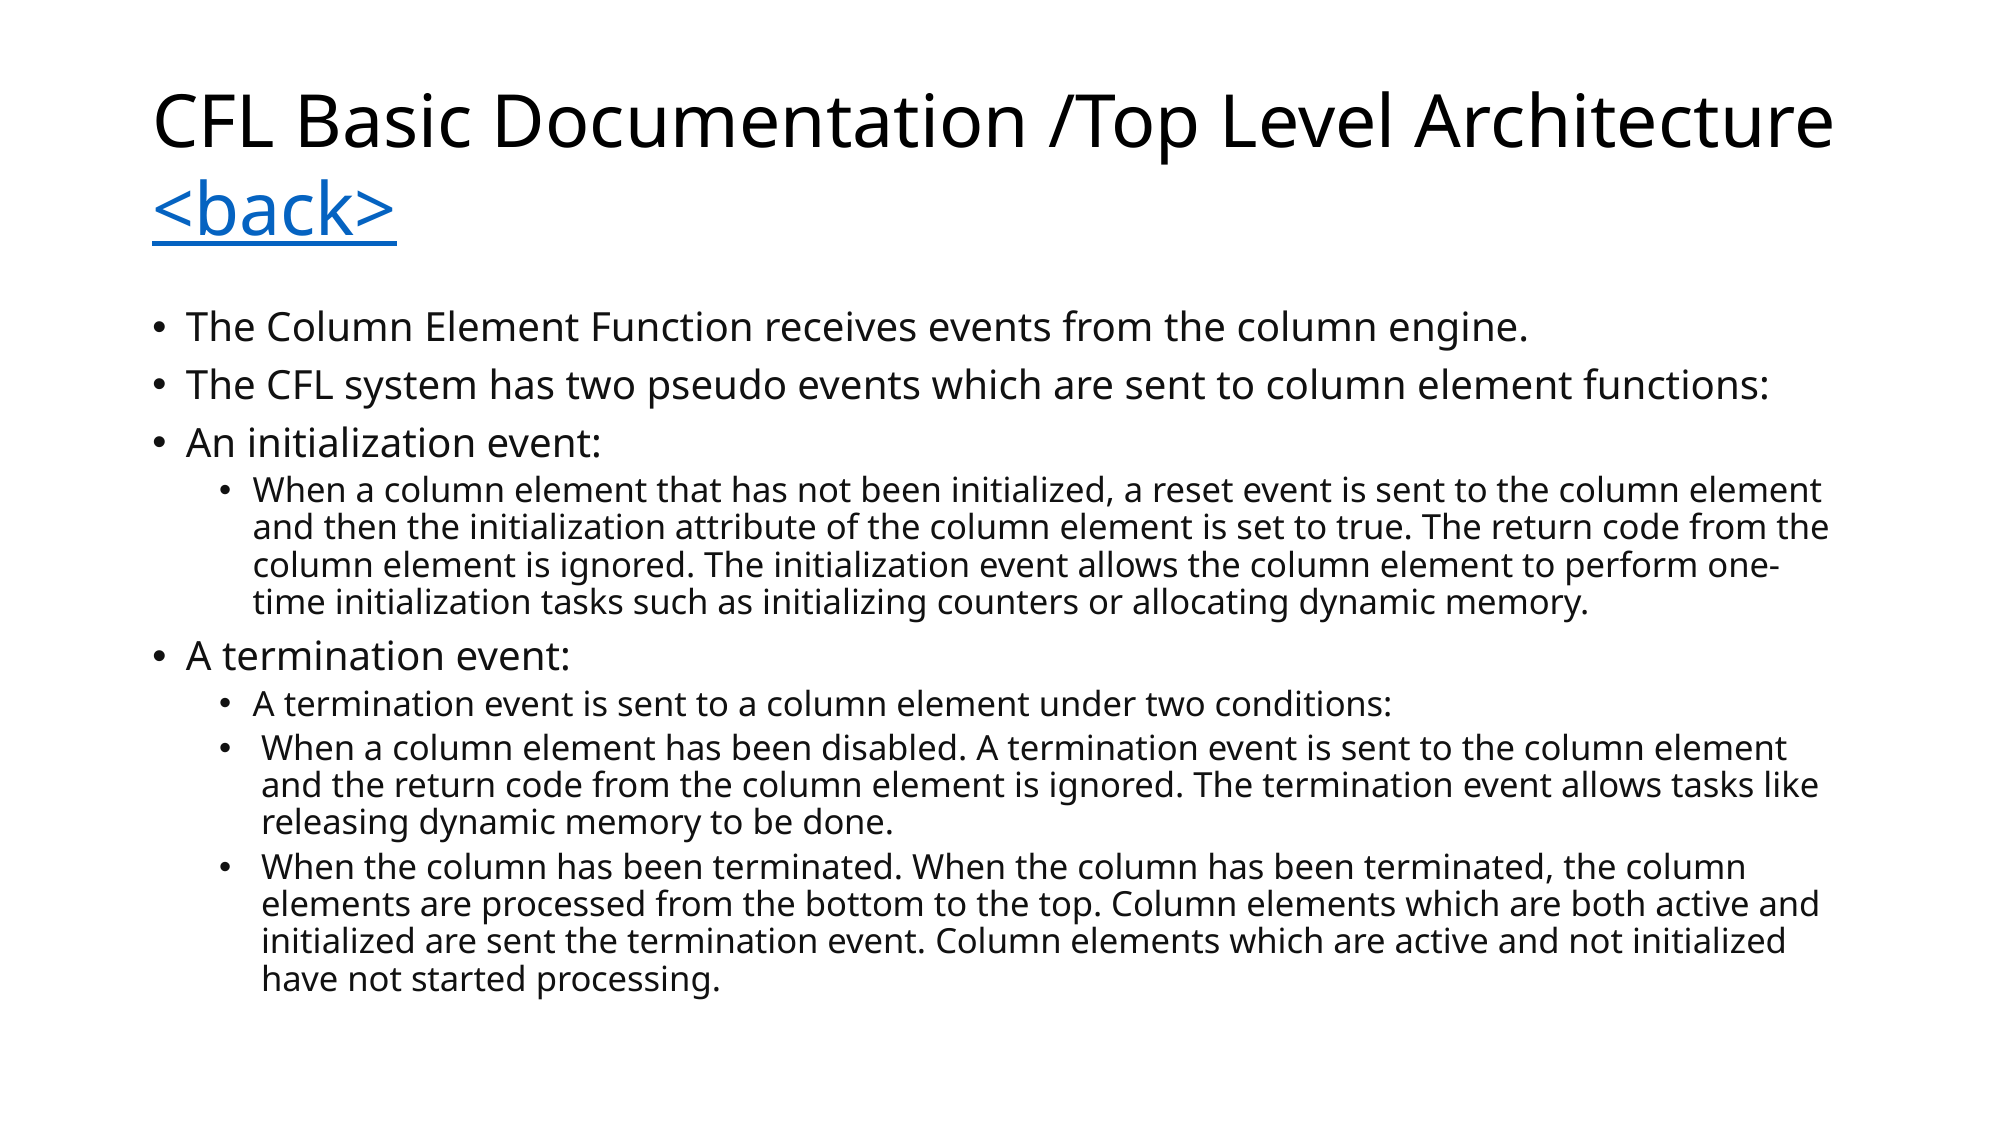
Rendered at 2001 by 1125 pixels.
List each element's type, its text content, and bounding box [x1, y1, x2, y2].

list The Column Element Function receives events from the column engine. The CFL system has two pseudo events which are sent to column element functions: An initialization event: When a column element that has not been initialized, a reset event is sent to the column element and then the initialization attribute of the column element is set to true. The return code from the column element is ignored. The initialization event allows the column element to perform one-time initialization tasks such as initializing counters or allocating dynamic memory. A termination event: A termination event is sent to a column element under two conditions: When a column element has been disabled. A termination event is sent to the column element and the return code from the column element is ignored. The termination event allows tasks like releasing dynamic memory to be done. When the column has been terminated. When the column has been terminated, the column elements are processed from the bottom to the top. Column elements which are both active and initialized are sent the termination event. Column elements which are active and not initialized have not started processing. [137, 299, 1863, 1014]
title CFL Basic Documentation /Top Level Architecture <back> [137, 59, 1863, 278]
